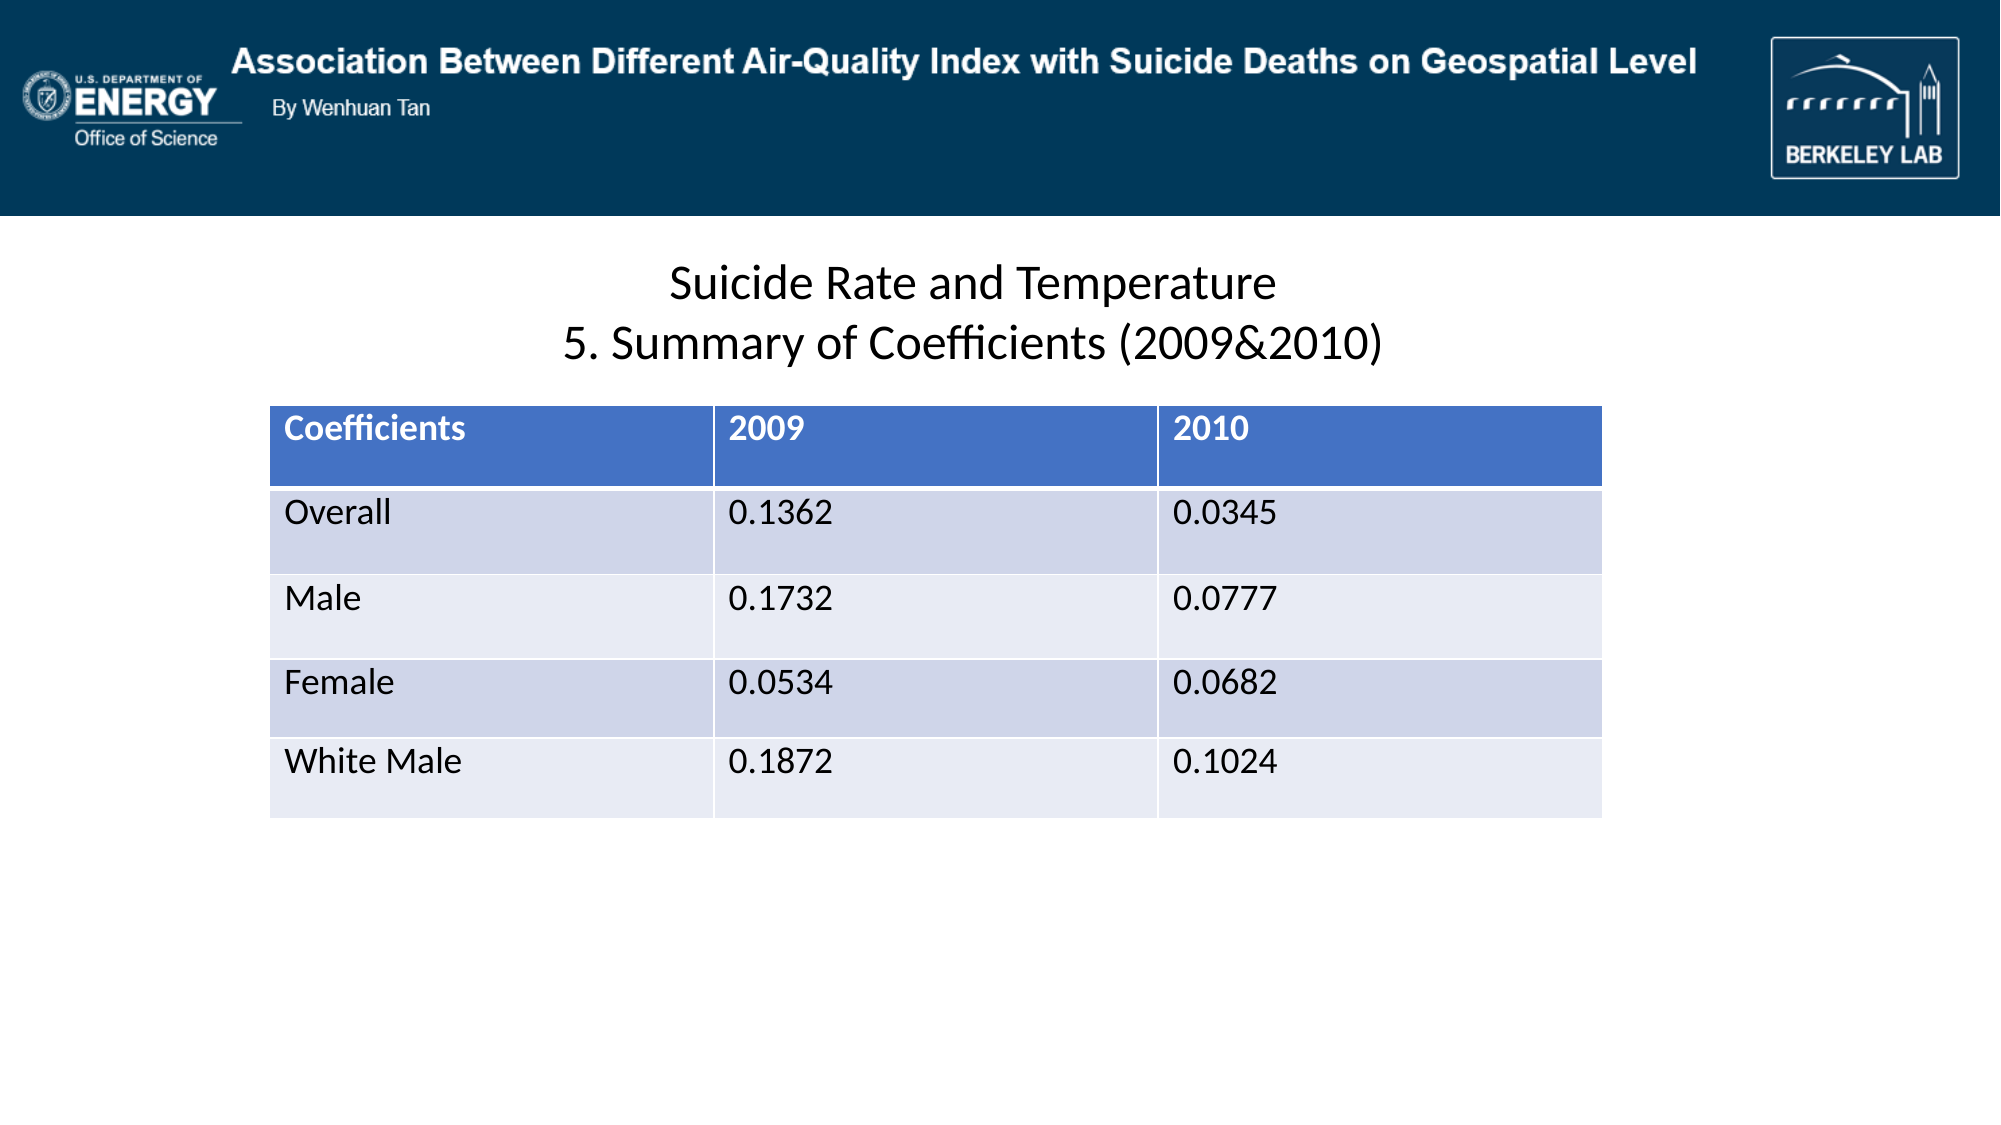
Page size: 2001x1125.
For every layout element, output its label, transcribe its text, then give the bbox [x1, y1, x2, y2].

table_header 2010 [1159, 406, 1602, 486]
table_cell 0.0682 [1159, 660, 1602, 737]
table_cell 0.1732 [715, 575, 1157, 658]
table_header 2009 [715, 406, 1157, 486]
table_cell Female [270, 660, 713, 737]
table_cell 0.1872 [715, 739, 1157, 818]
picture [0, 0, 2000, 216]
table_header Coefficients [270, 406, 713, 486]
table_cell 0.0345 [1159, 491, 1602, 574]
table_cell 0.0534 [715, 660, 1157, 737]
table_cell Male [270, 575, 713, 658]
table_cell 0.1024 [1159, 739, 1602, 818]
text_box Suicide Rate and Temperature 5. Summary of Coefficients (2009&2010) [181, 242, 1766, 377]
table_cell 0.0777 [1159, 575, 1602, 658]
table_cell Overall [270, 491, 713, 574]
table_cell 0.1362 [715, 491, 1157, 574]
table_cell White Male [270, 739, 713, 818]
